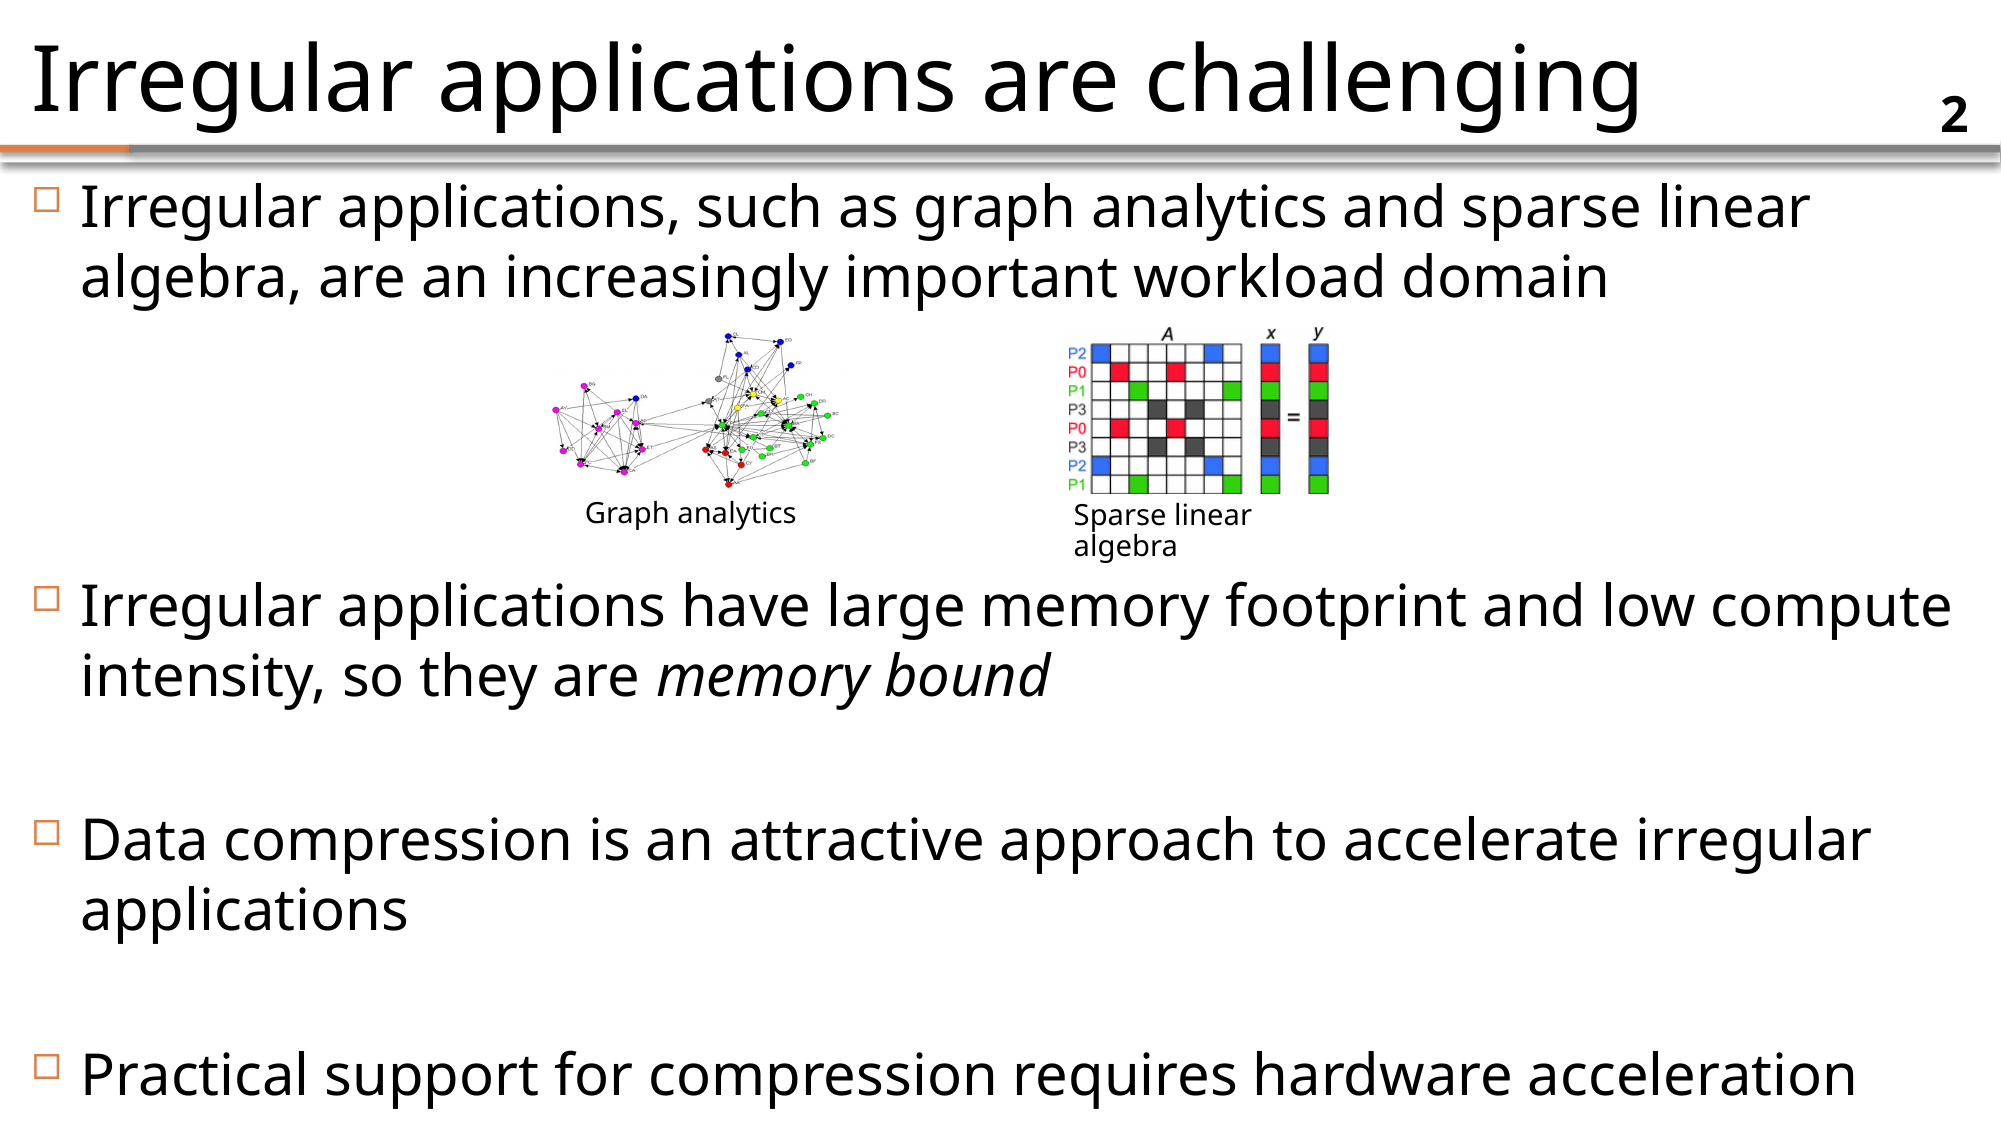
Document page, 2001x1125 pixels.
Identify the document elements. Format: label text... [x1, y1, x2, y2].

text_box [545, 326, 848, 539]
slide_number 2 [1833, 95, 1984, 138]
title Irregular applications are challenging [16, 12, 1984, 138]
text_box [1058, 326, 1363, 541]
list Irregular applications, such as graph analytics and sparse linear algebra, are an increasingly important workload domain Irregular applications have large memory footprint and low compute intensity, so they are memory bound Data compression is an attractive approach to accelerate irregular applications Practical support for compression requires hardware acceleration [16, 162, 1984, 1125]
